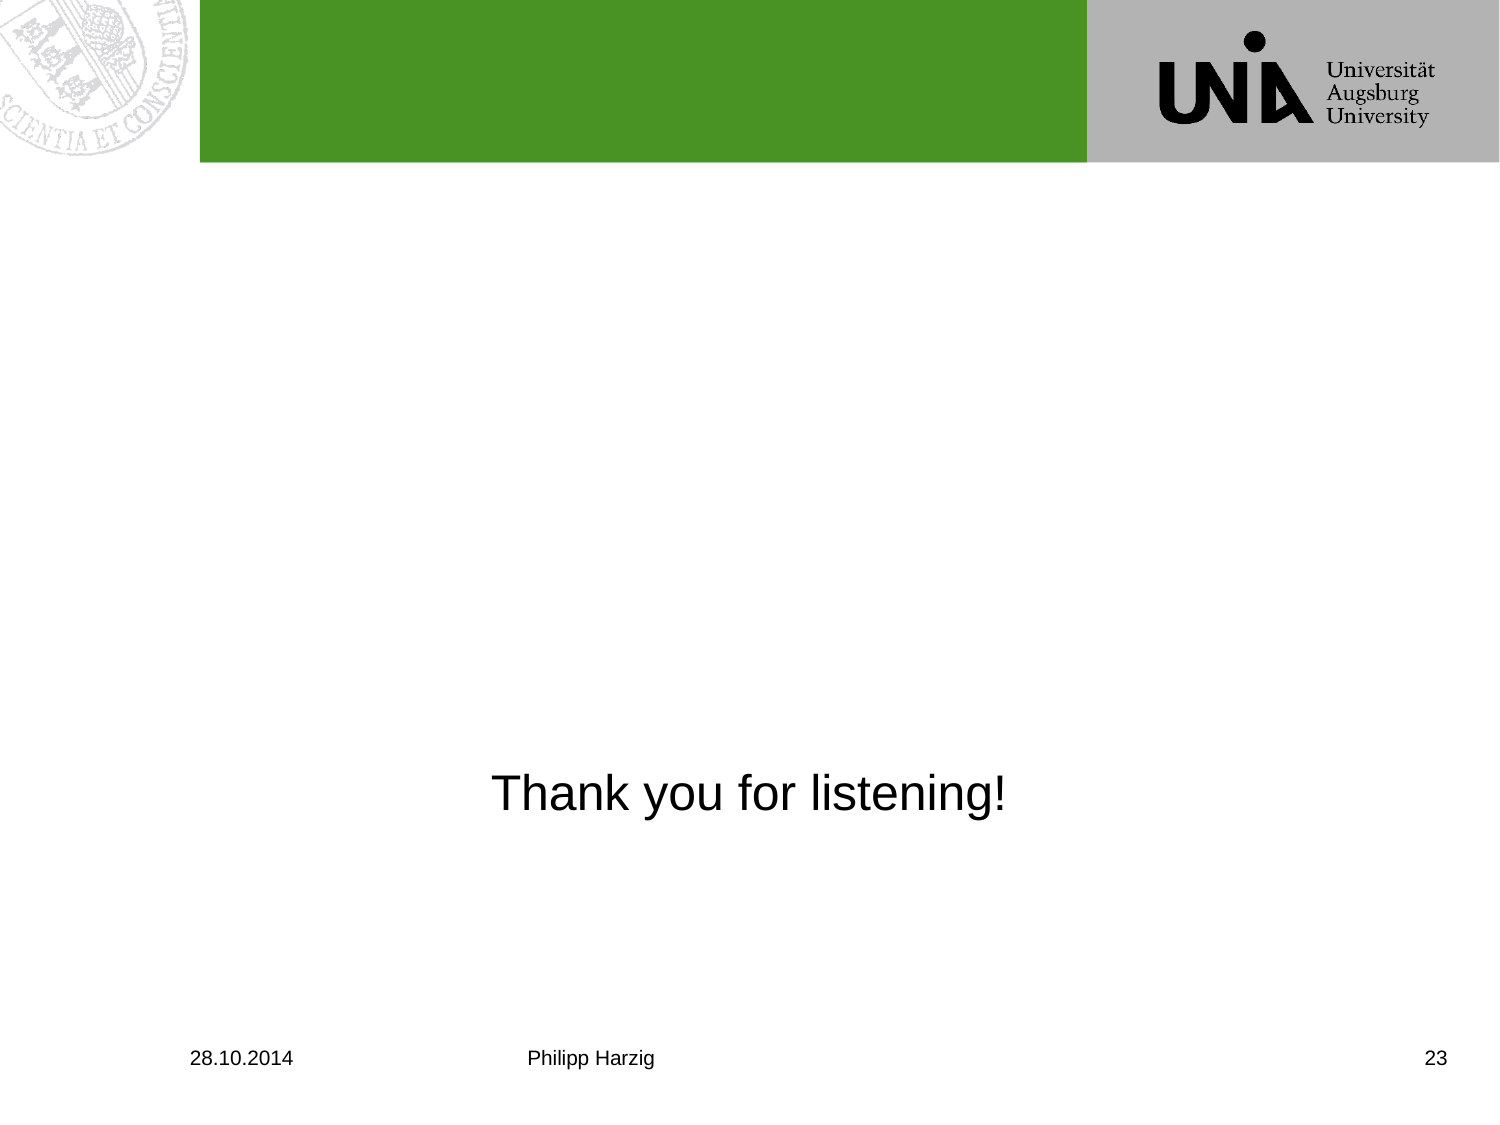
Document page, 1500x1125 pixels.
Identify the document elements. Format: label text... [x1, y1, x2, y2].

picture [1122, 12, 1488, 271]
slide_number 23 [1149, 1037, 1463, 1113]
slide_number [174, 1037, 488, 1113]
footer Philipp Harzig [512, 1037, 988, 1113]
picture [0, 0, 188, 156]
list Thank you for listening! [102, 752, 1397, 999]
